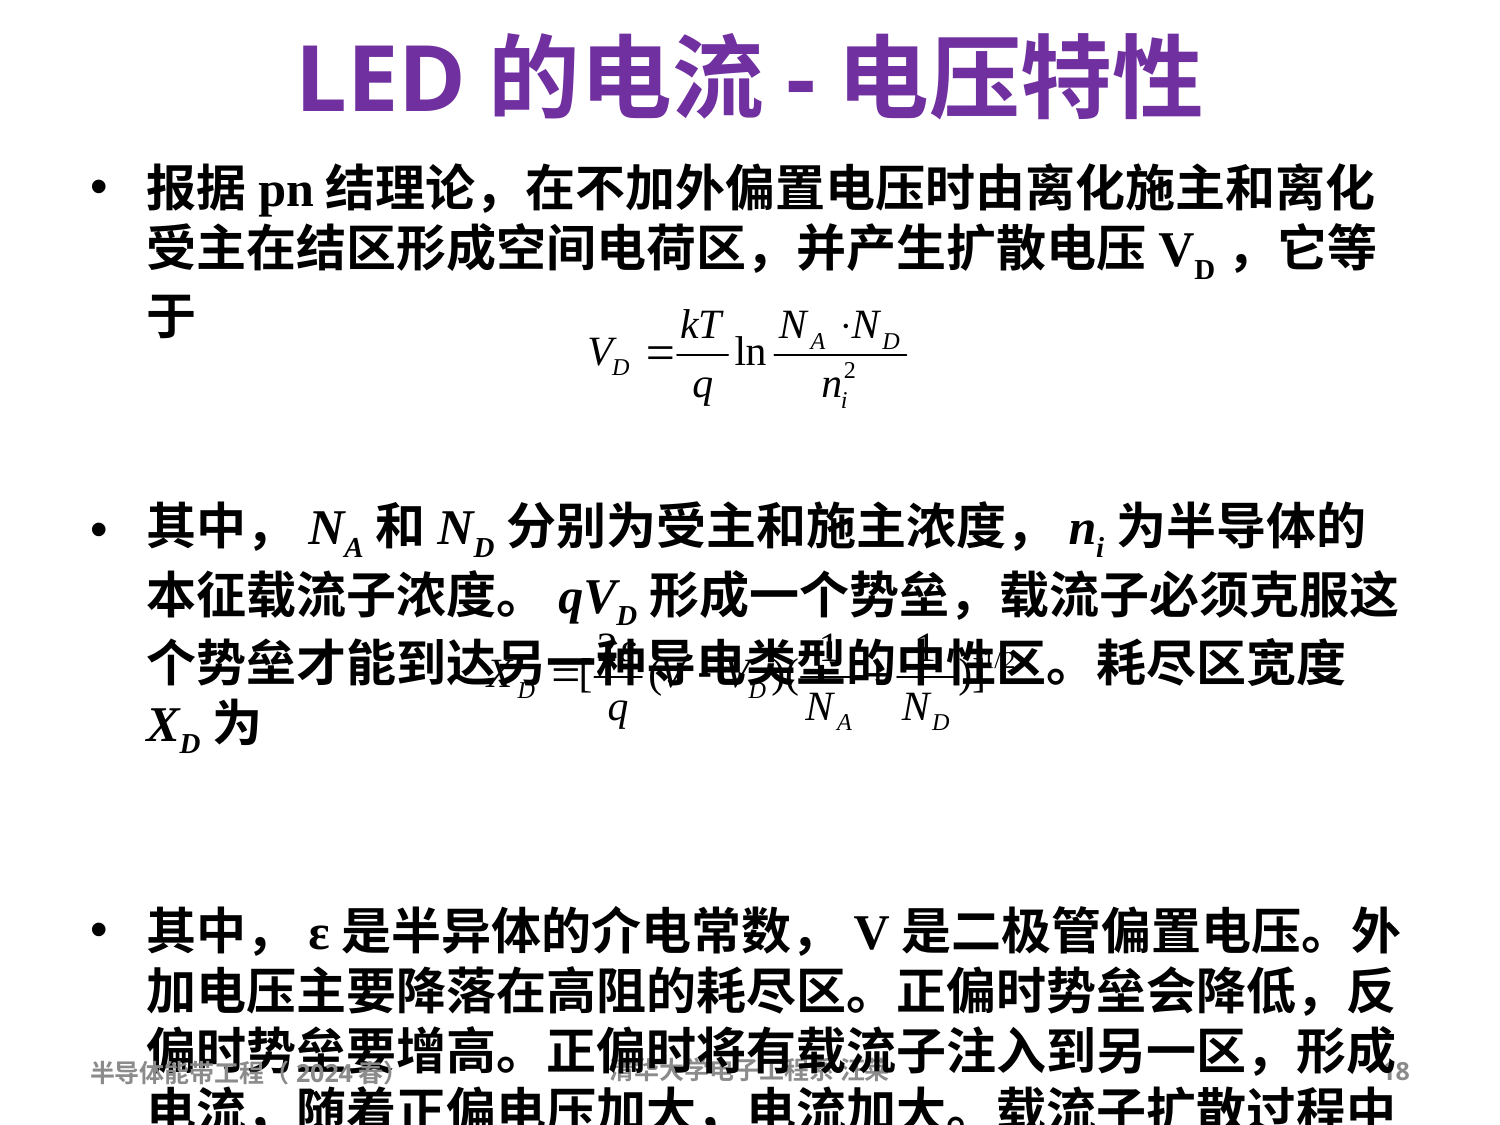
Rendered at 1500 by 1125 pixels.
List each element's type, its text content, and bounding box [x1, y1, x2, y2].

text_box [476, 621, 1023, 740]
title LED的电流-电压特性 [75, 0, 1425, 149]
slide_number 半导体能带工程（2024春） [75, 1042, 425, 1103]
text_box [584, 298, 916, 418]
footer 清华大学电子工程系 汪莱 [512, 1042, 988, 1103]
slide_number 18 [1074, 1042, 1425, 1103]
list 报据pn结理论，在不加外偏置电压时由离化施主和离化受主在结区形成空间电荷区，并产生扩散电压VD，它等于 其中，NA和ND分别为受主和施主浓度，ni为半导体的本征载流子浓度。qVD形成一个势垒，载流子必须克服这个势垒才能到达另一种导电类型的中性区。耗尽区宽度XD为 其中，ε是半异体的介电常数，V是二极管偏置电压。外加电压主要降落在高阻的耗尽区。正偏时势垒会降低，反偏时势垒要增高。正偏时将有载流子注入到另一区，形成电流，随着正偏电压加大，电流加大。载流子扩散过程中将发生复合并发射光子。 [75, 149, 1425, 1012]
